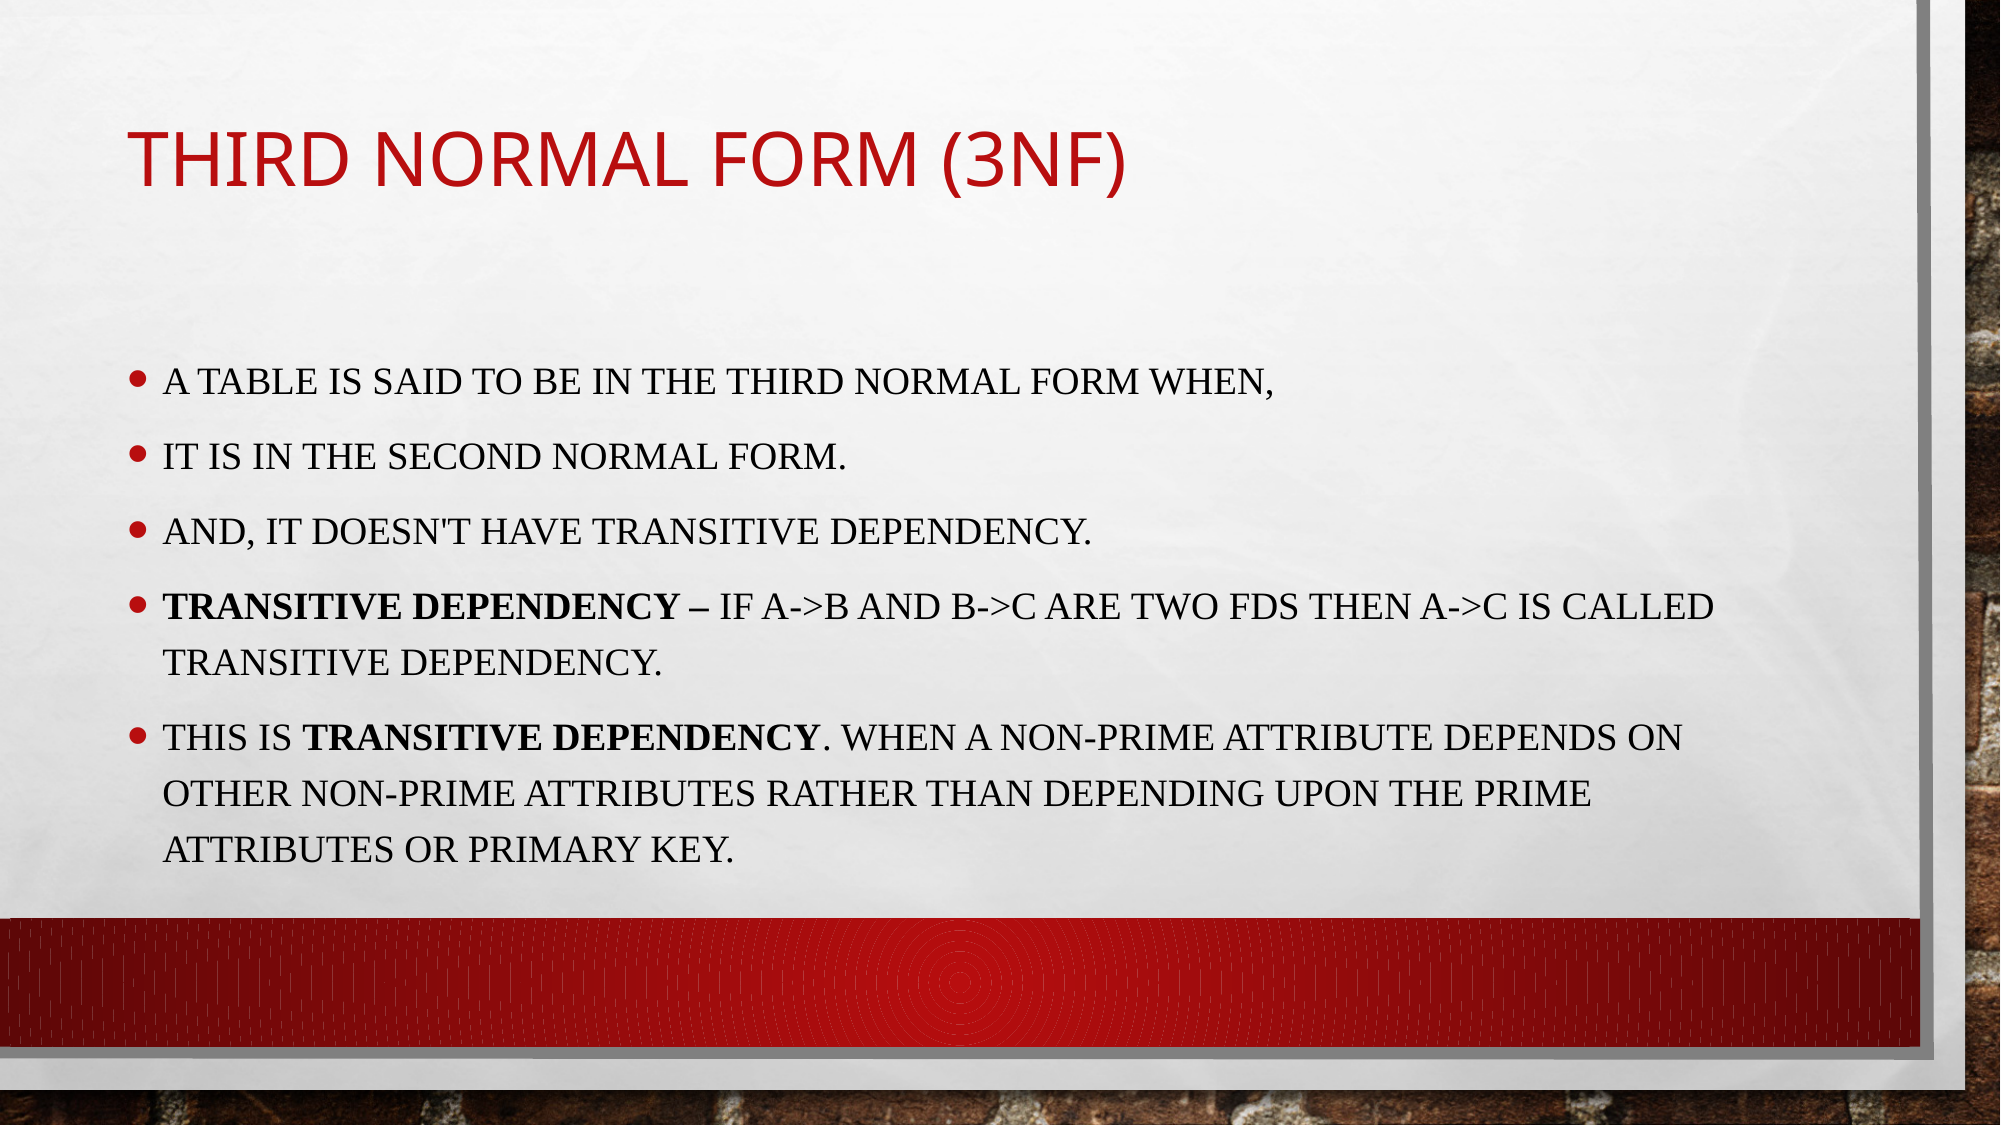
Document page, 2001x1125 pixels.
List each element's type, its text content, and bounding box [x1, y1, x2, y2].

list A table is said to be in the Third Normal Form when, It is in the Second Normal form. And, it doesn't have Transitive Dependency. Transitive dependency – If A->B and B->C are two FDs then A->C is called transitive dependency. This is Transitive Dependency. When a non-prime attribute depends on other non-prime attributes rather than depending upon the prime attributes or primary key. [112, 338, 1818, 882]
picture [0, 0, 2000, 1125]
title Third Normal Form (3NF) [112, 112, 1818, 302]
